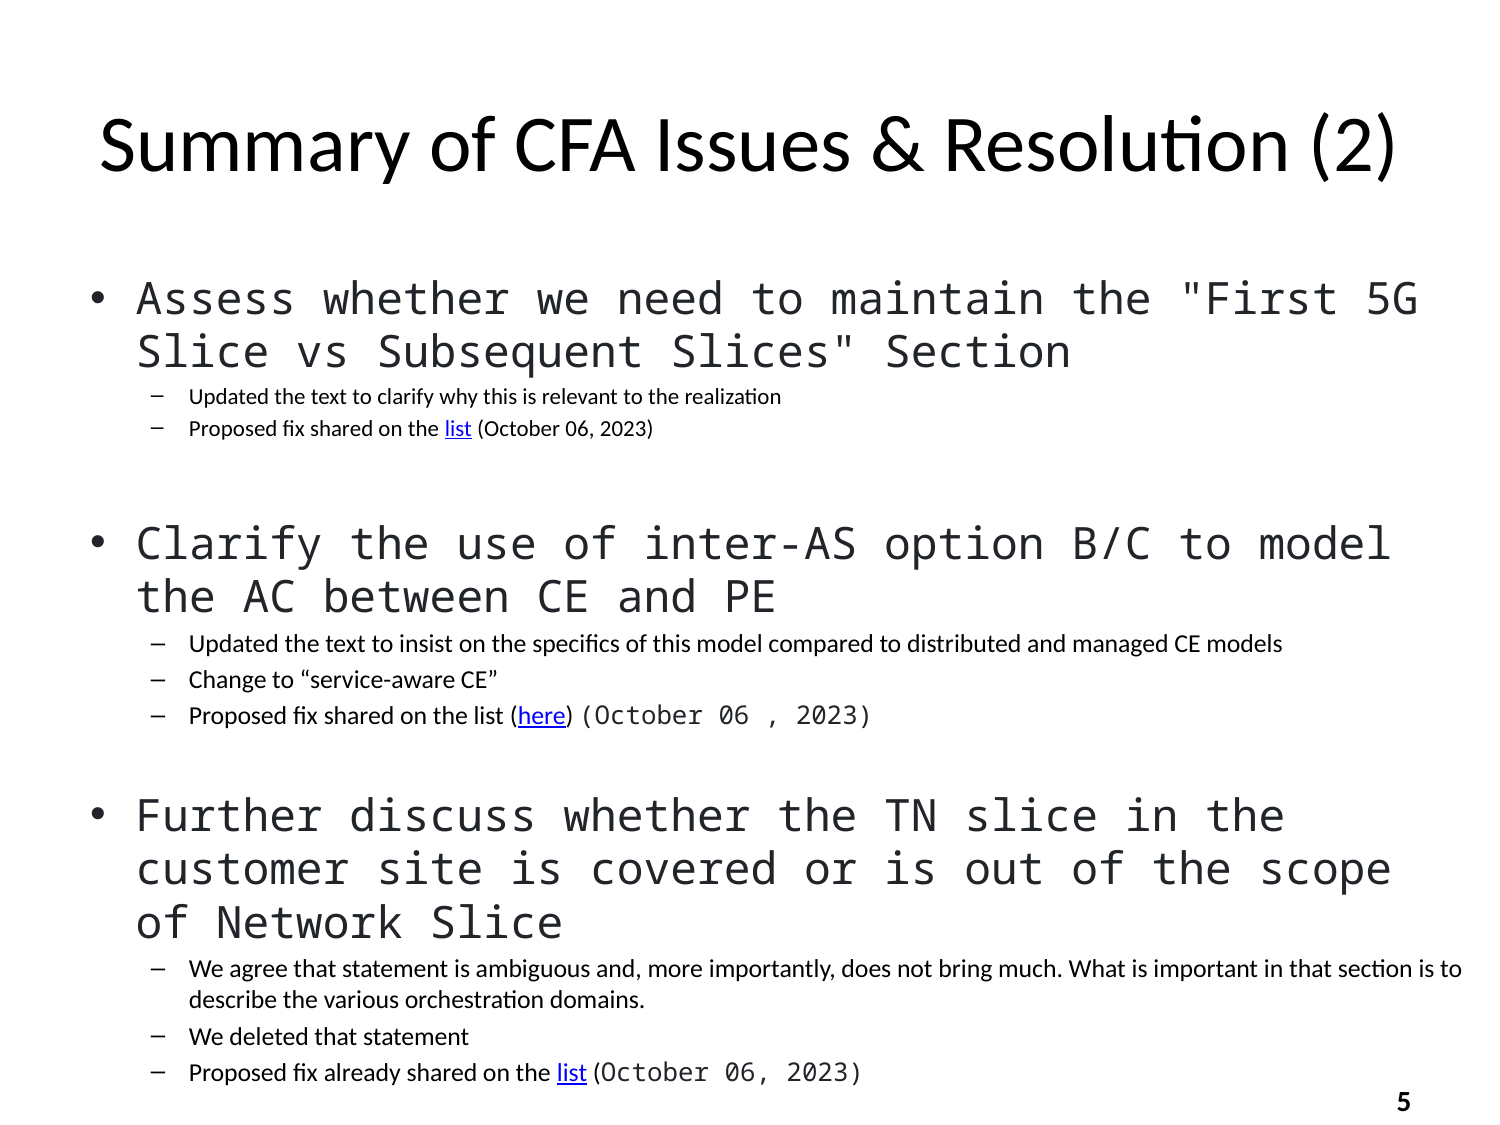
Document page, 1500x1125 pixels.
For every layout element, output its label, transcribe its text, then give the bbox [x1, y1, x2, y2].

list Assess whether we need to maintain the "First 5G Slice vs Subsequent Slices" Section Updated the text to clarify why this is relevant to the realization Proposed fix shared on the list (October 06, 2023) Clarify the use of inter-AS option B/C to model the AC between CE and PE Updated the text to insist on the specifics of this model compared to distributed and managed CE models Change to “service-aware CE” Proposed fix shared on the list (here) (October 06 , 2023) Further discuss whether the TN slice in the customer site is covered or is out of the scope of Network Slice We agree that statement is ambiguous and, more importantly, does not bring much. What is important in that section is to describe the various orchestration domains. We deleted that statement Proposed fix already shared on the list (October 06, 2023) [75, 262, 1483, 1094]
title Summary of CFA Issues & Resolution (2) [75, 45, 1425, 233]
